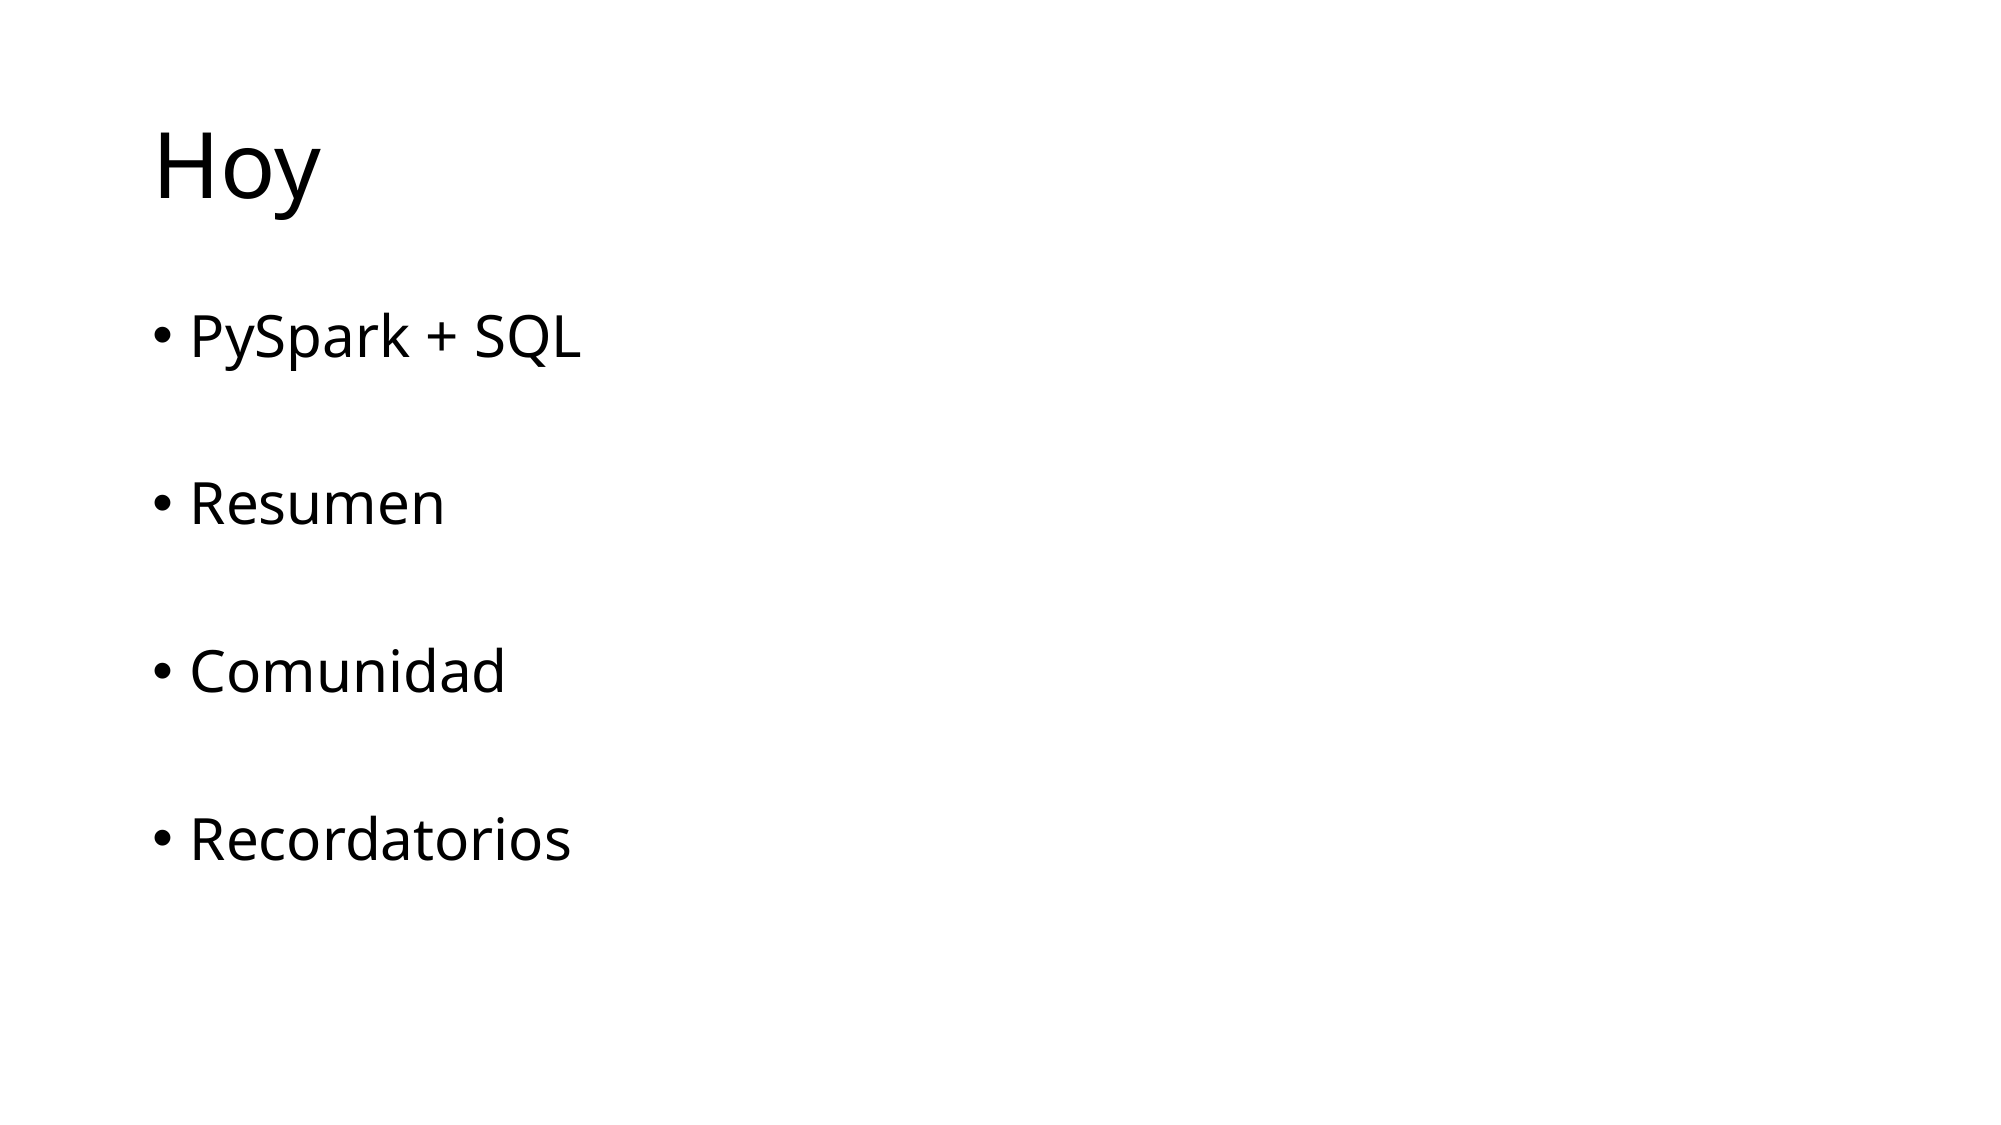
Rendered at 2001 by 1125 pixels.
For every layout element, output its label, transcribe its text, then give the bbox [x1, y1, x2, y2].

title Hoy [137, 59, 1863, 278]
list PySpark + SQL Resumen Comunidad Recordatorios [137, 299, 1863, 1014]
